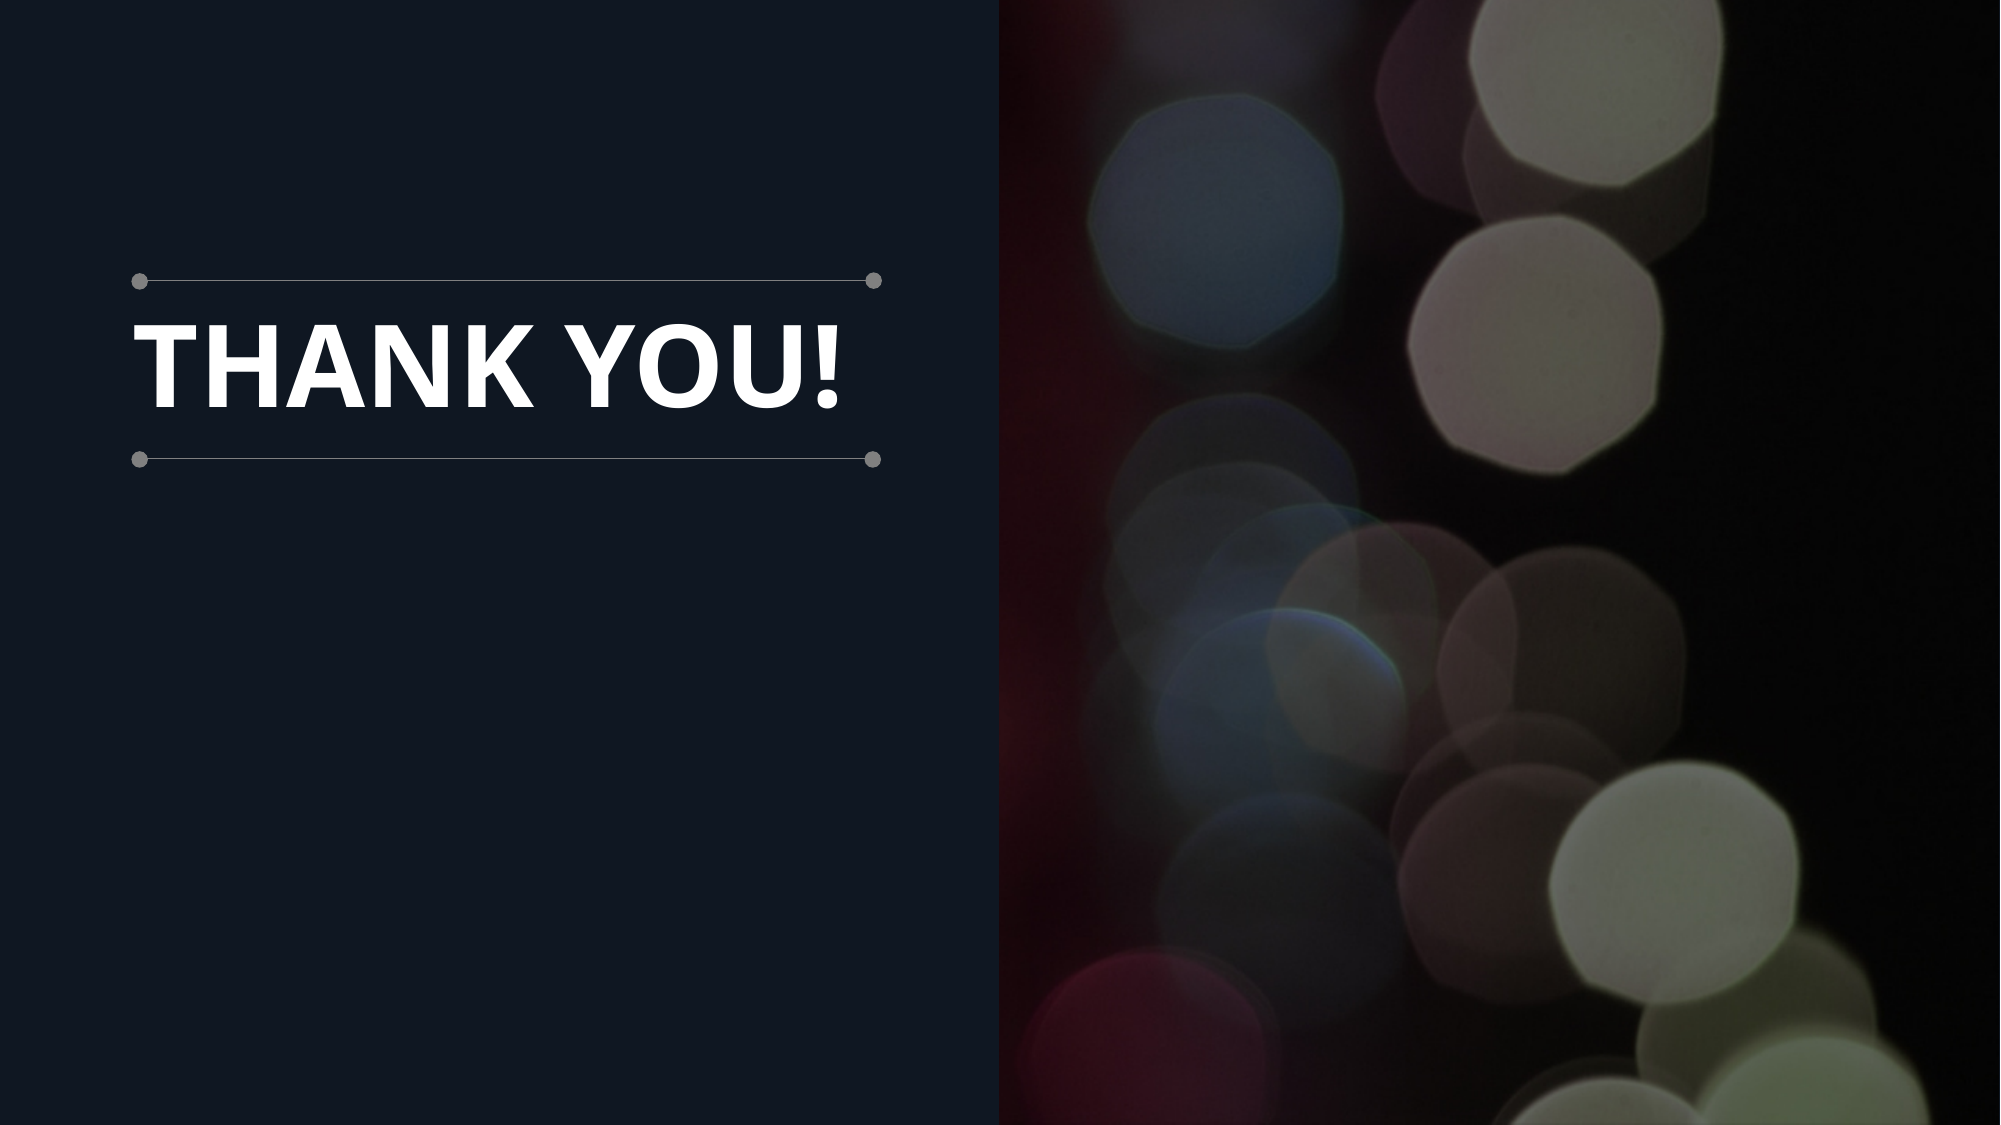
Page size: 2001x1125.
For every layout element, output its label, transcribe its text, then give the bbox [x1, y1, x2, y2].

title THANK YOU! [132, 253, 928, 433]
picture [999, 0, 1999, 1125]
